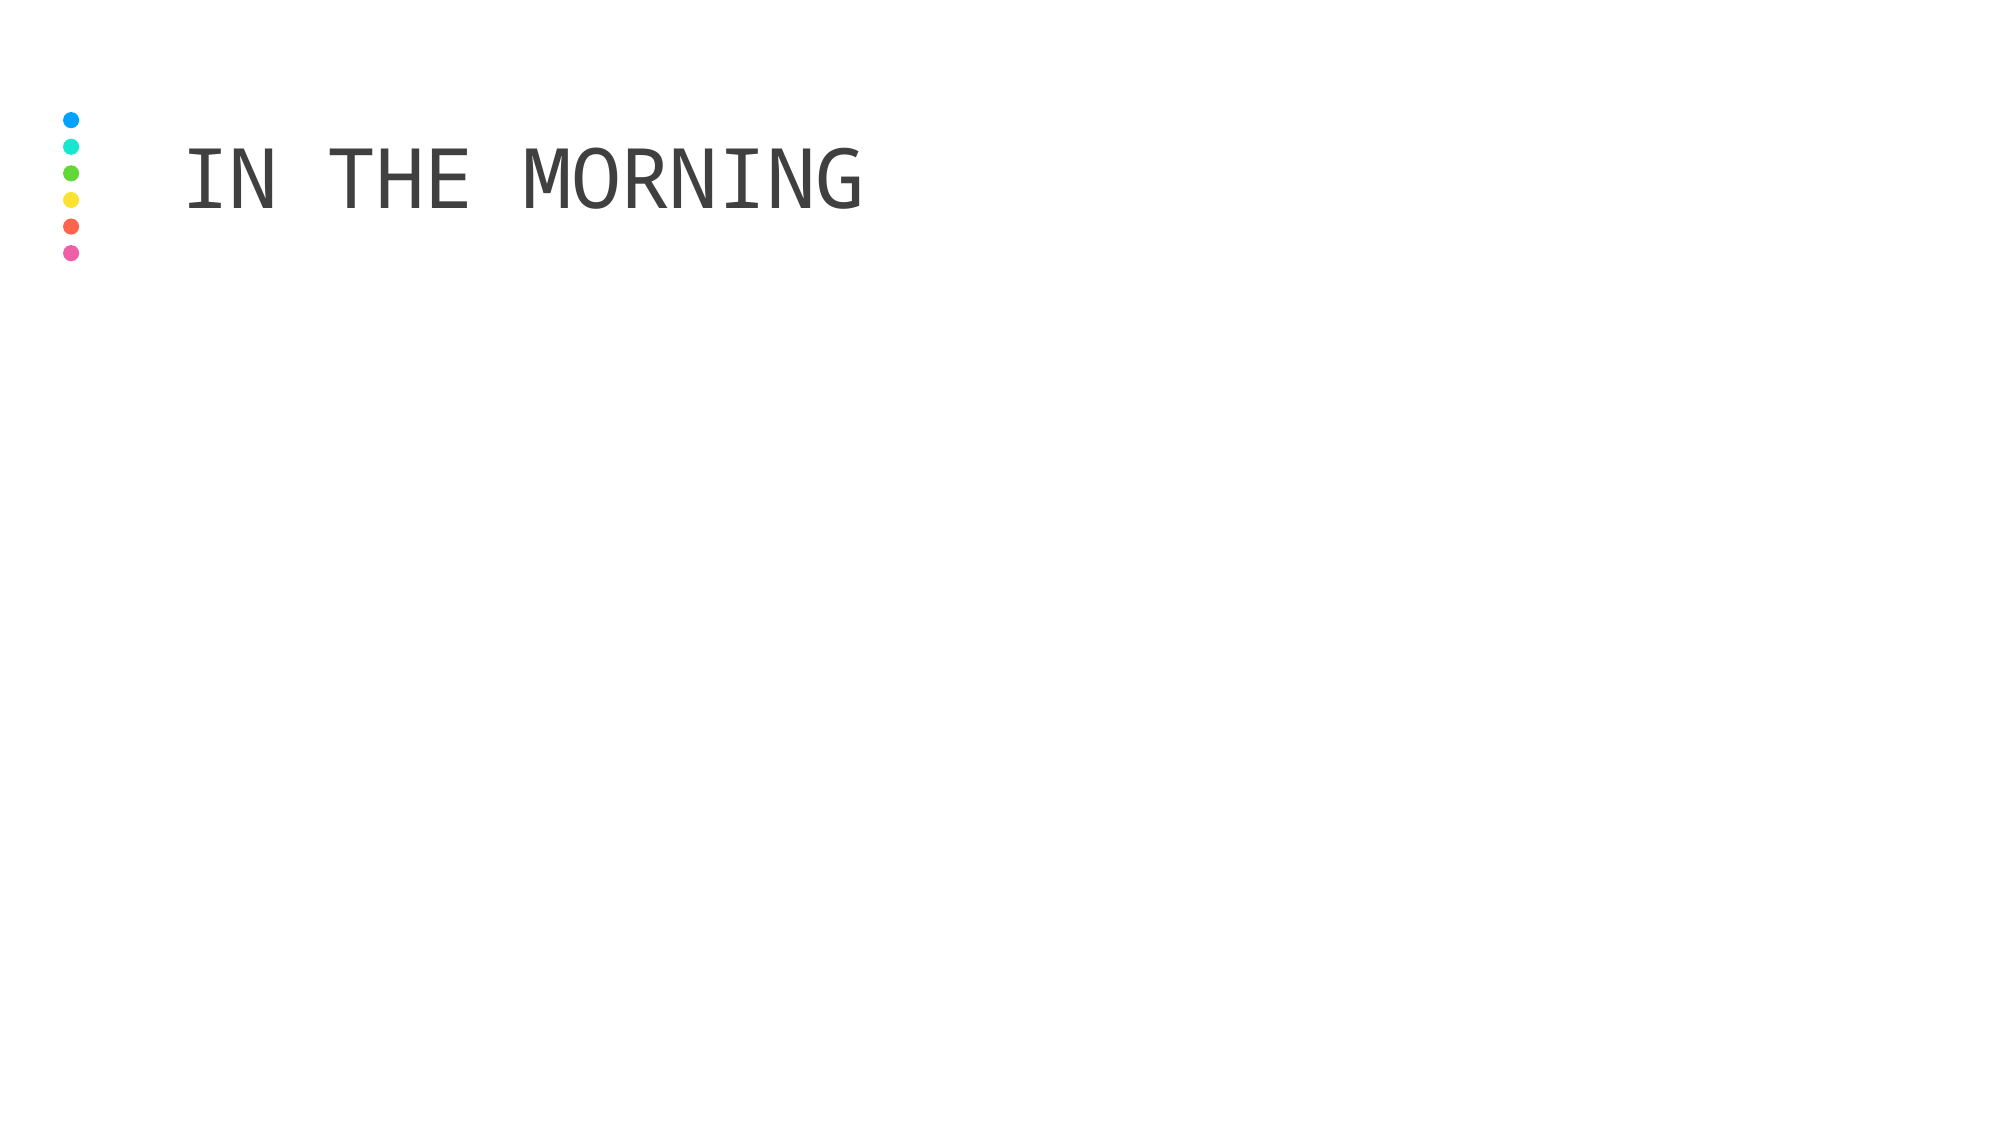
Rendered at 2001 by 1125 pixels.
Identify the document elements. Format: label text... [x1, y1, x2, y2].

title In the morning [180, 69, 1830, 294]
